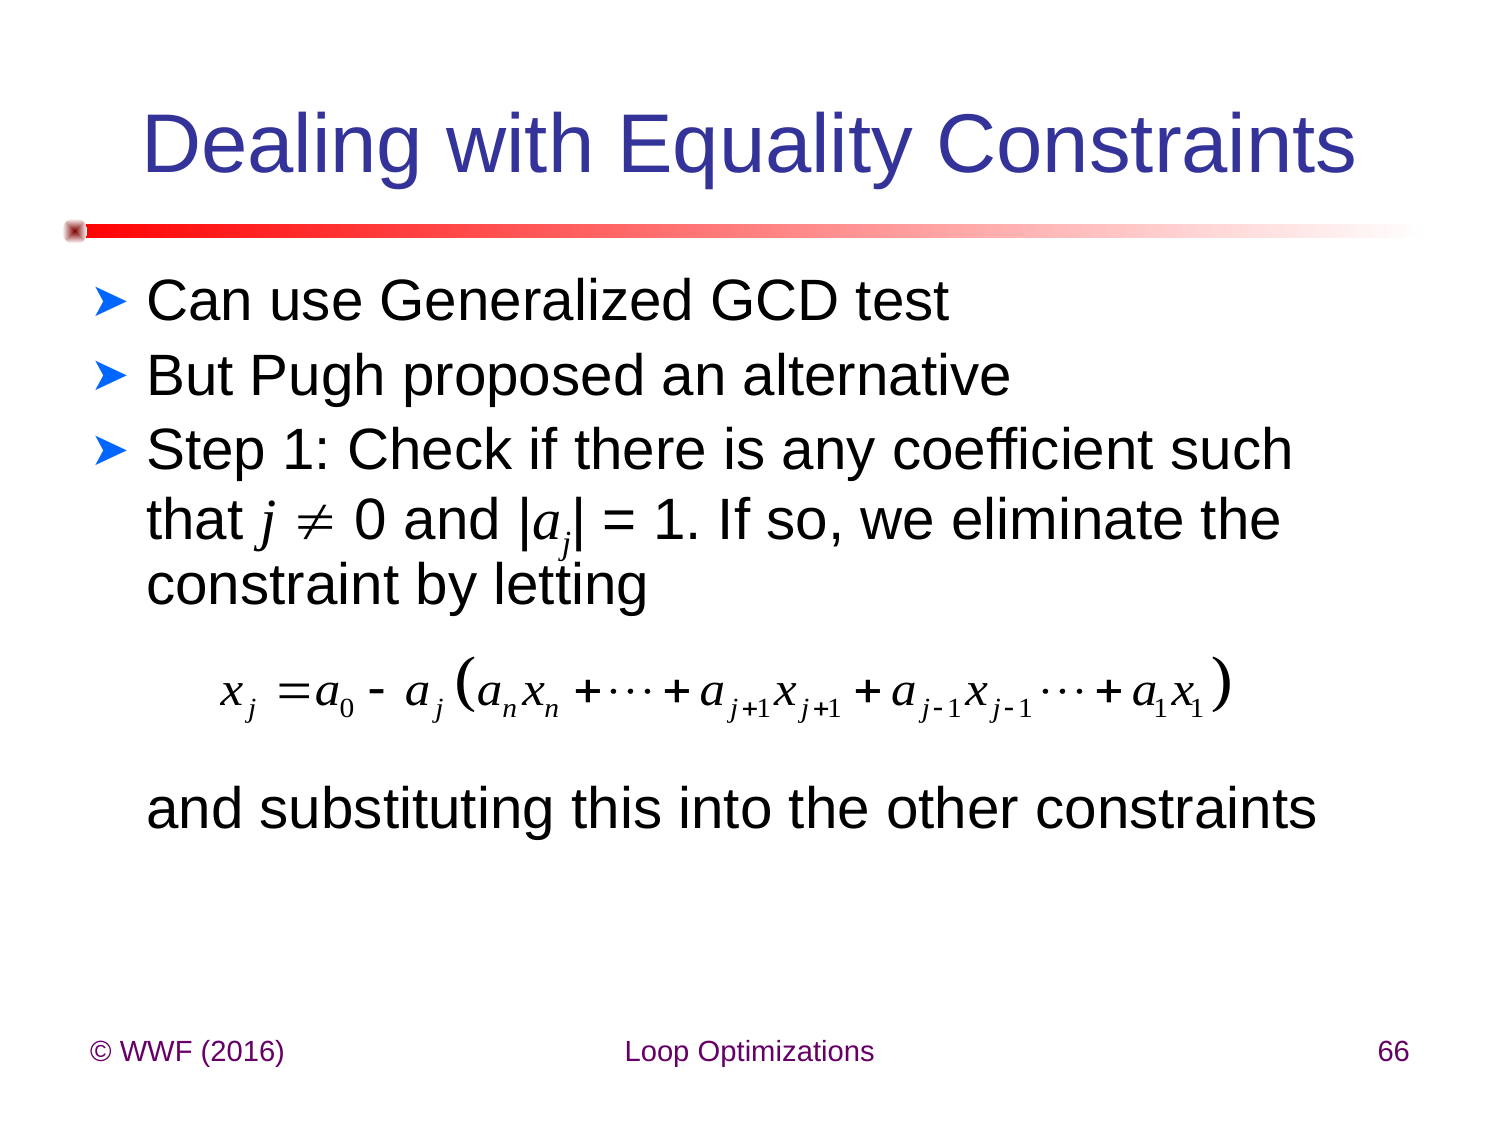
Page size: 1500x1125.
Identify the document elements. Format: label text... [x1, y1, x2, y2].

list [210, 649, 1236, 738]
slide_number © WWF (2016) [75, 1024, 425, 1103]
title Dealing with Equality Constraints [75, 45, 1425, 233]
slide_number 66 [1074, 1024, 1425, 1103]
list Can use Generalized GCD test But Pugh proposed an alternative Step 1: Check if there is any coefficient such that j  0 and |aj| = 1. If so, we eliminate the constraint by letting and substituting this into the other constraints [75, 262, 1382, 1005]
footer Loop Optimizations [512, 1024, 988, 1103]
